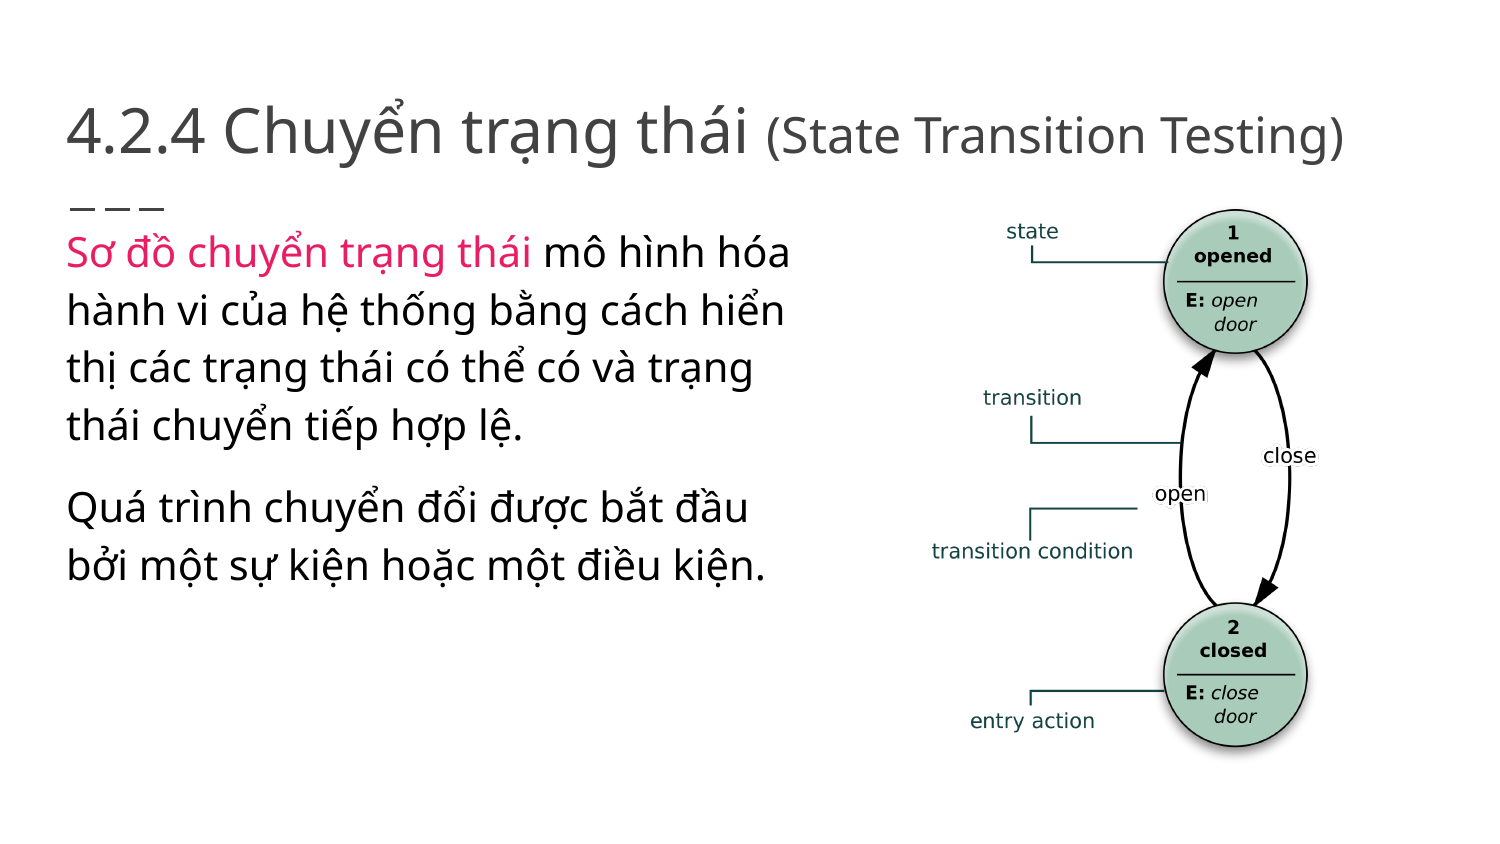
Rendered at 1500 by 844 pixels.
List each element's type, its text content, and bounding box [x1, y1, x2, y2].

picture [905, 190, 1343, 774]
title 4.2.4 Chuyển trạng thái (State Transition Testing) [51, 61, 1449, 182]
list Sơ đồ chuyển trạng thái mô hình hóa hành vi của hệ thống bằng cách hiển thị các trạng thái có thể có và trạng thái chuyển tiếp hợp lệ. Quá trình chuyển đổi được bắt đầu bởi một sự kiện hoặc một điều kiện. [51, 203, 830, 815]
